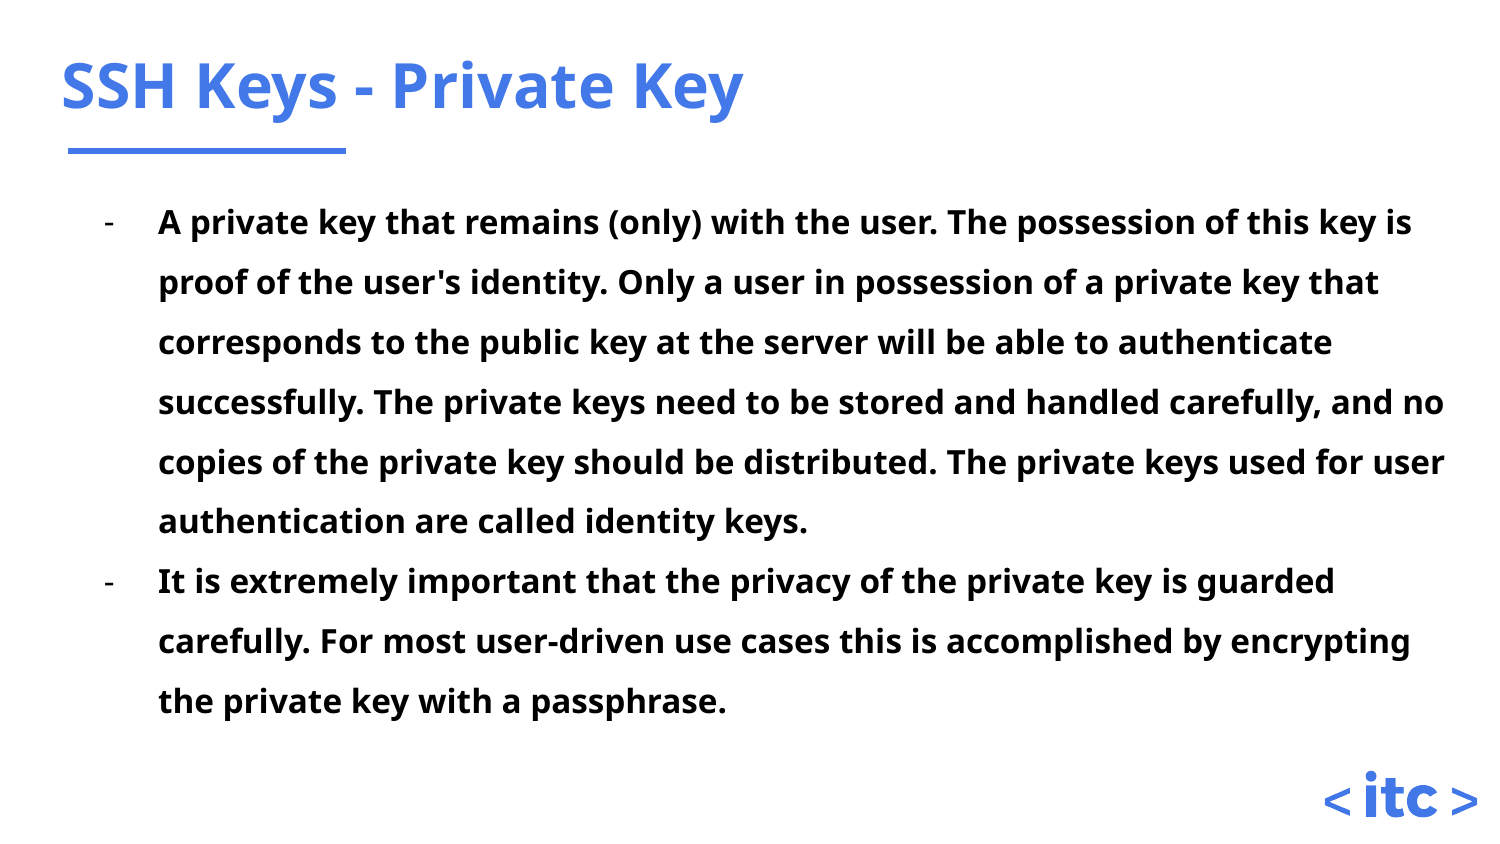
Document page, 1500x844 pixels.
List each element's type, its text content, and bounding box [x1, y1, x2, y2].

picture [1316, 759, 1485, 828]
text_box SSH Keys - Private Key [46, 39, 1318, 136]
text_box A private key that remains (only) with the user. The possession of this key is proof of the user's identity. Only a user in possession of a private key that corresponds to the public key at the server will be able to authenticate successfully. The private keys need to be stored and handled carefully, and no copies of the private key should be distributed. The private keys used for user authentication are called identity keys. It is extremely important that the privacy of the private key is guarded carefully. For most user-driven use cases this is accomplished by encrypting the private key with a passphrase. [68, 166, 1485, 761]
